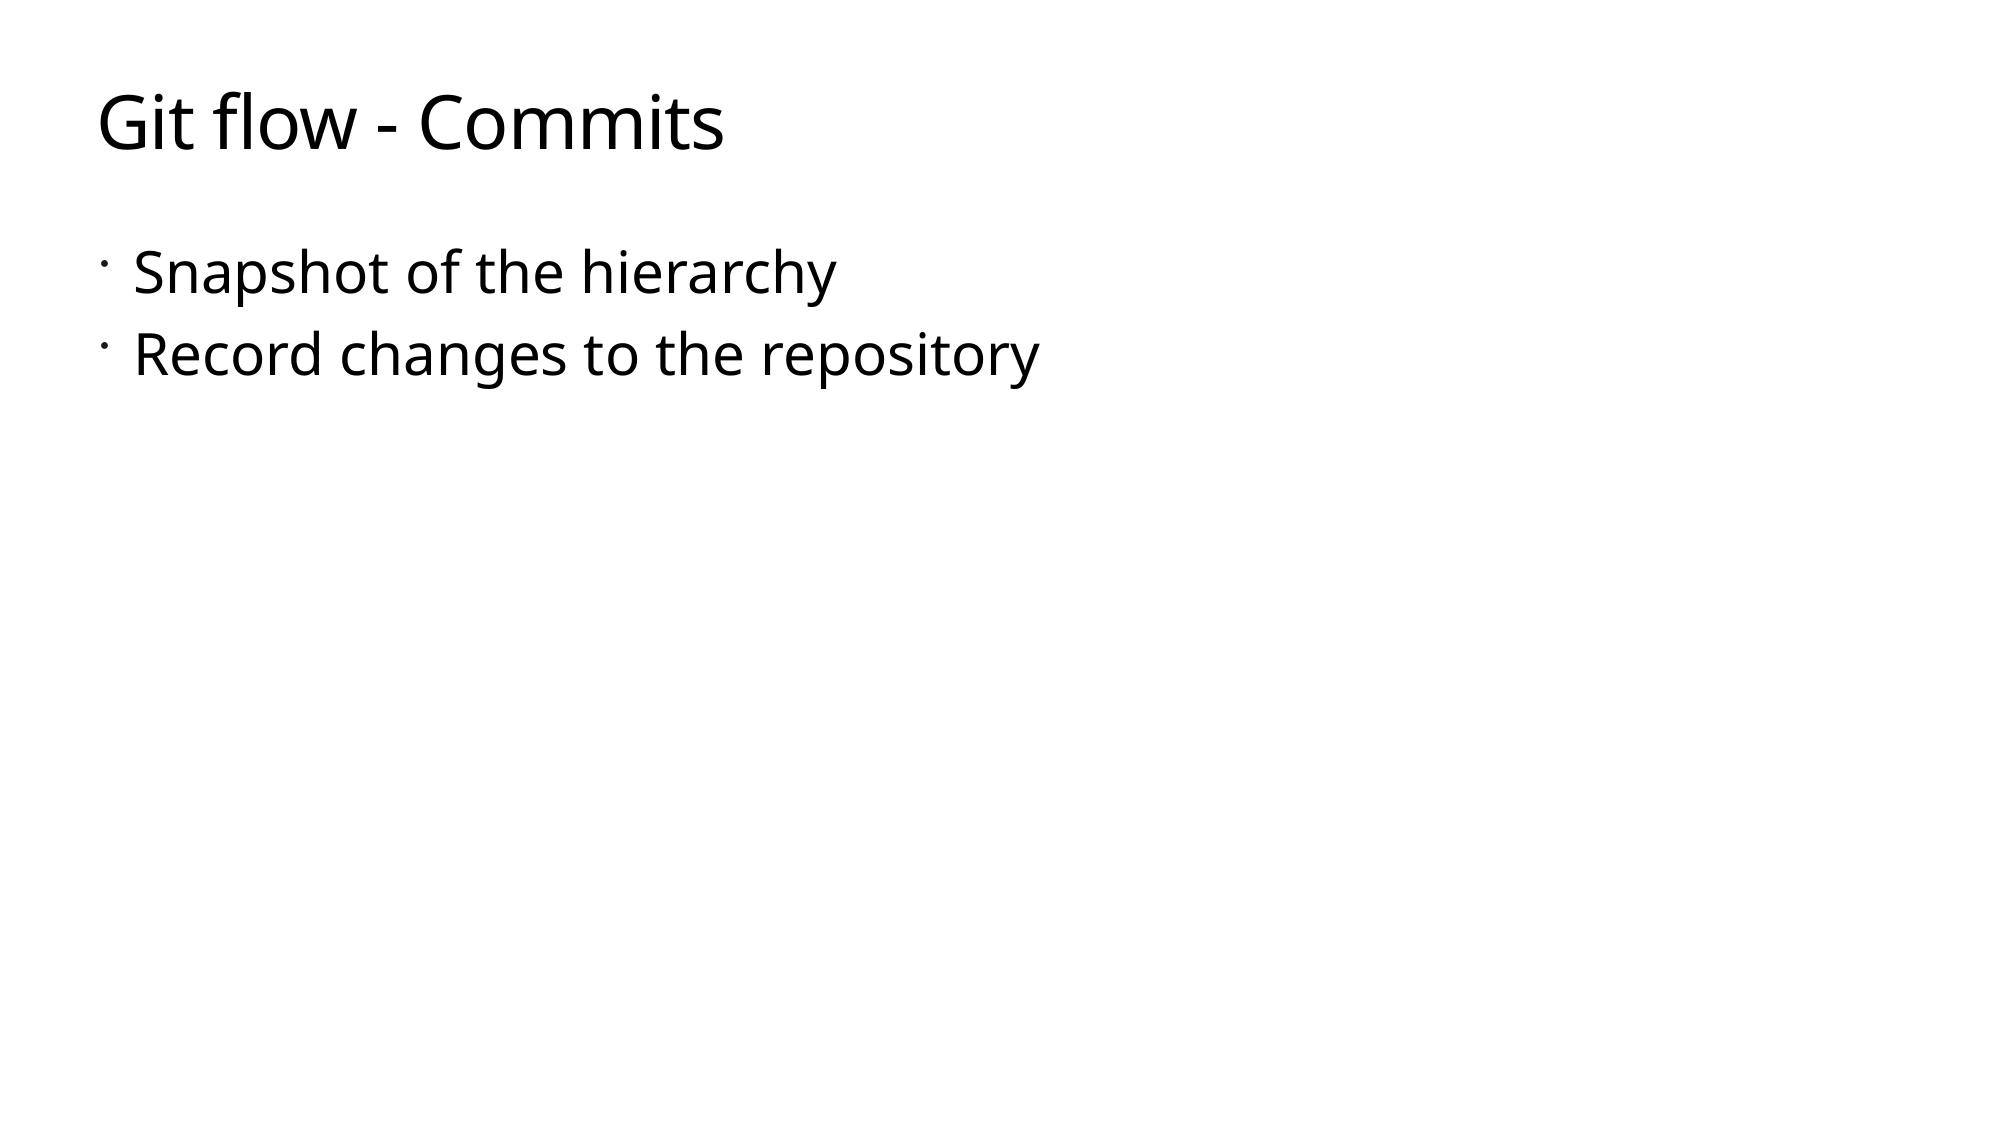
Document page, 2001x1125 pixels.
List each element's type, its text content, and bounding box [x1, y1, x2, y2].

list Snapshot of the hierarchy Record changes to the repository [95, 235, 1904, 561]
title Git flow - Commits [96, 75, 1904, 166]
